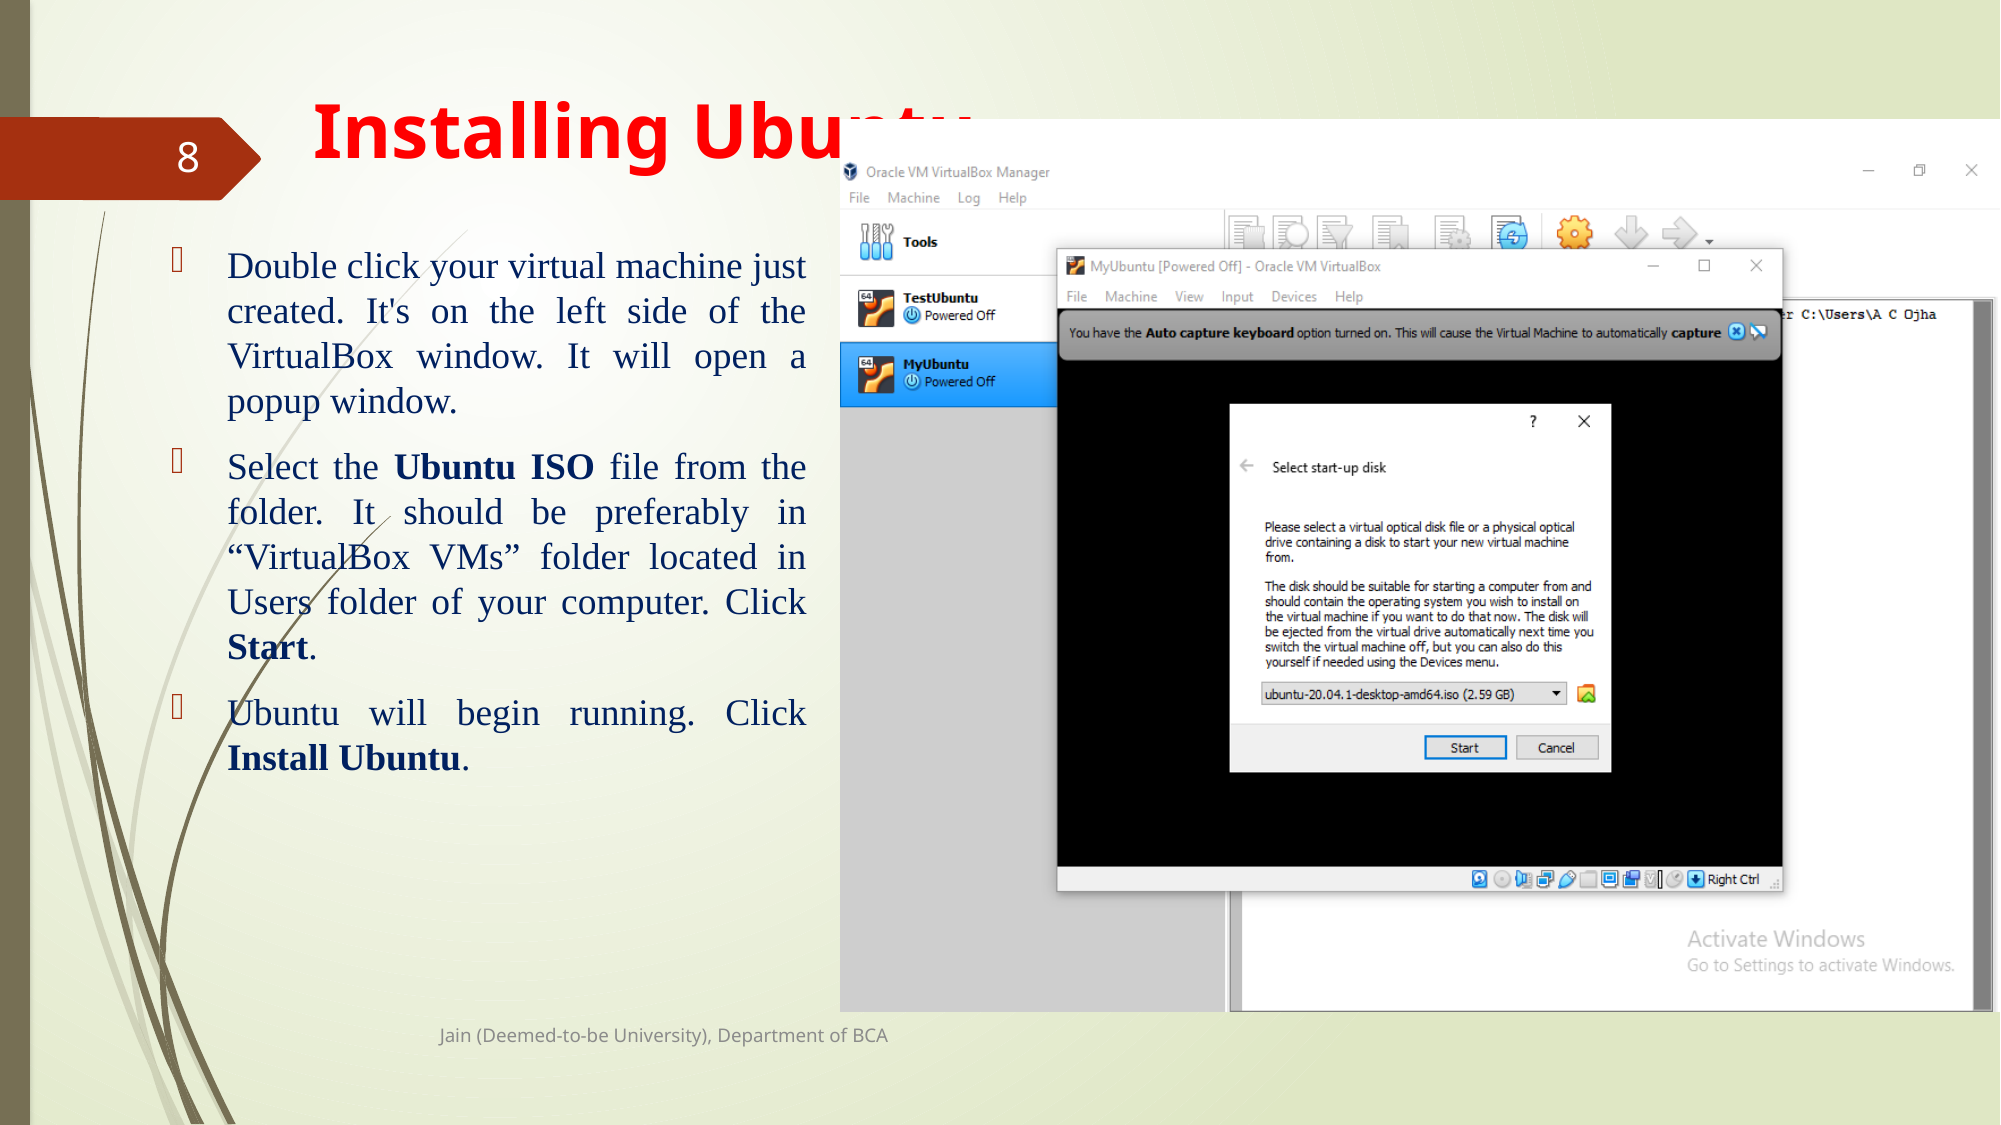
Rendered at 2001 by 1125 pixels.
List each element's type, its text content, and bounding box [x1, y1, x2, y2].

title Installing Ubuntu [298, 76, 1157, 192]
list Double click your virtual machine just created. It's on the left side of the VirtualBox window. It will open a popup window. Select the Ubuntu ISO file from the folder. It should be preferably in “VirtualBox VMs” folder located in Users folder of your computer. Click Start. Ubuntu will begin running. Click Install Ubuntu. [155, 233, 823, 924]
slide_number 8 [87, 129, 216, 190]
footer Jain (Deemed-to-be University), Department of BCA [424, 1006, 1675, 1067]
picture [840, 119, 2000, 1012]
